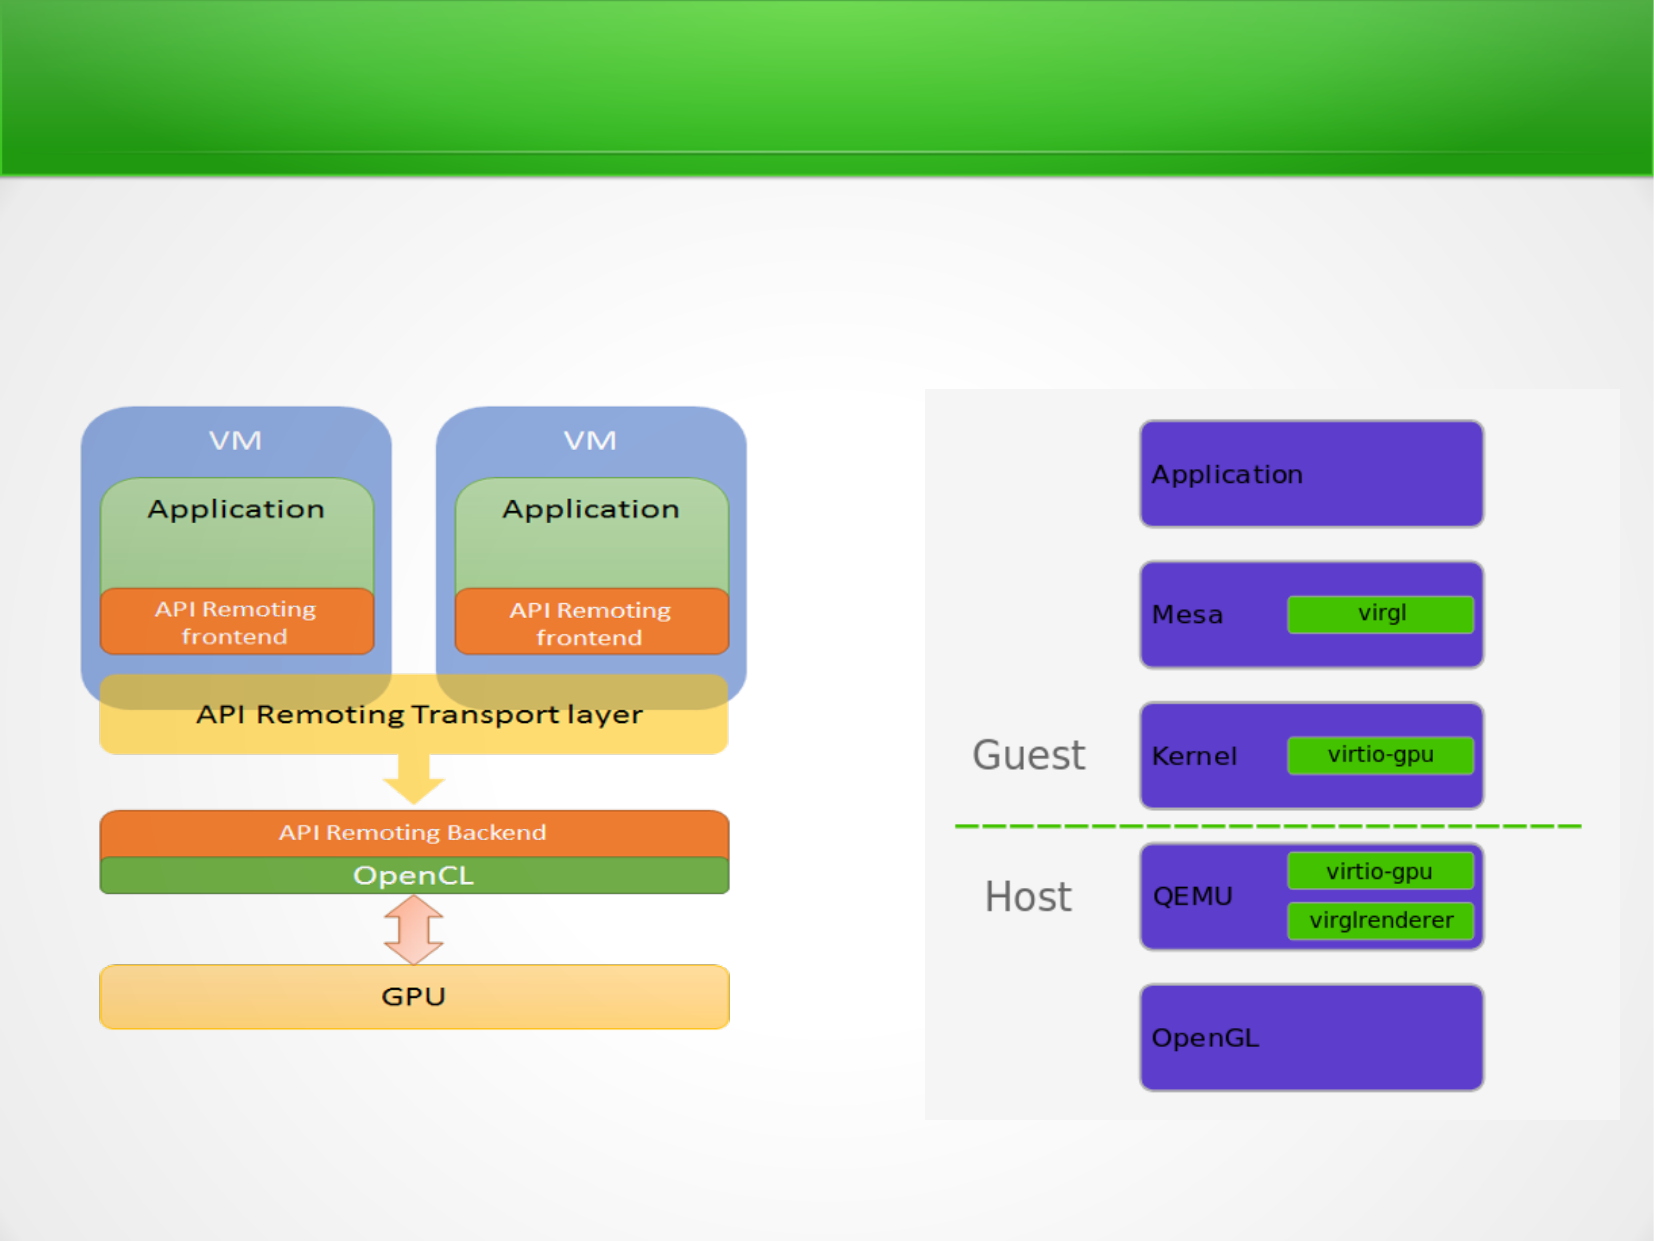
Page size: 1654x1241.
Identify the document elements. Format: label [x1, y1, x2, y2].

picture [0, 0, 1654, 1241]
text_box [82, 11, 1571, 154]
